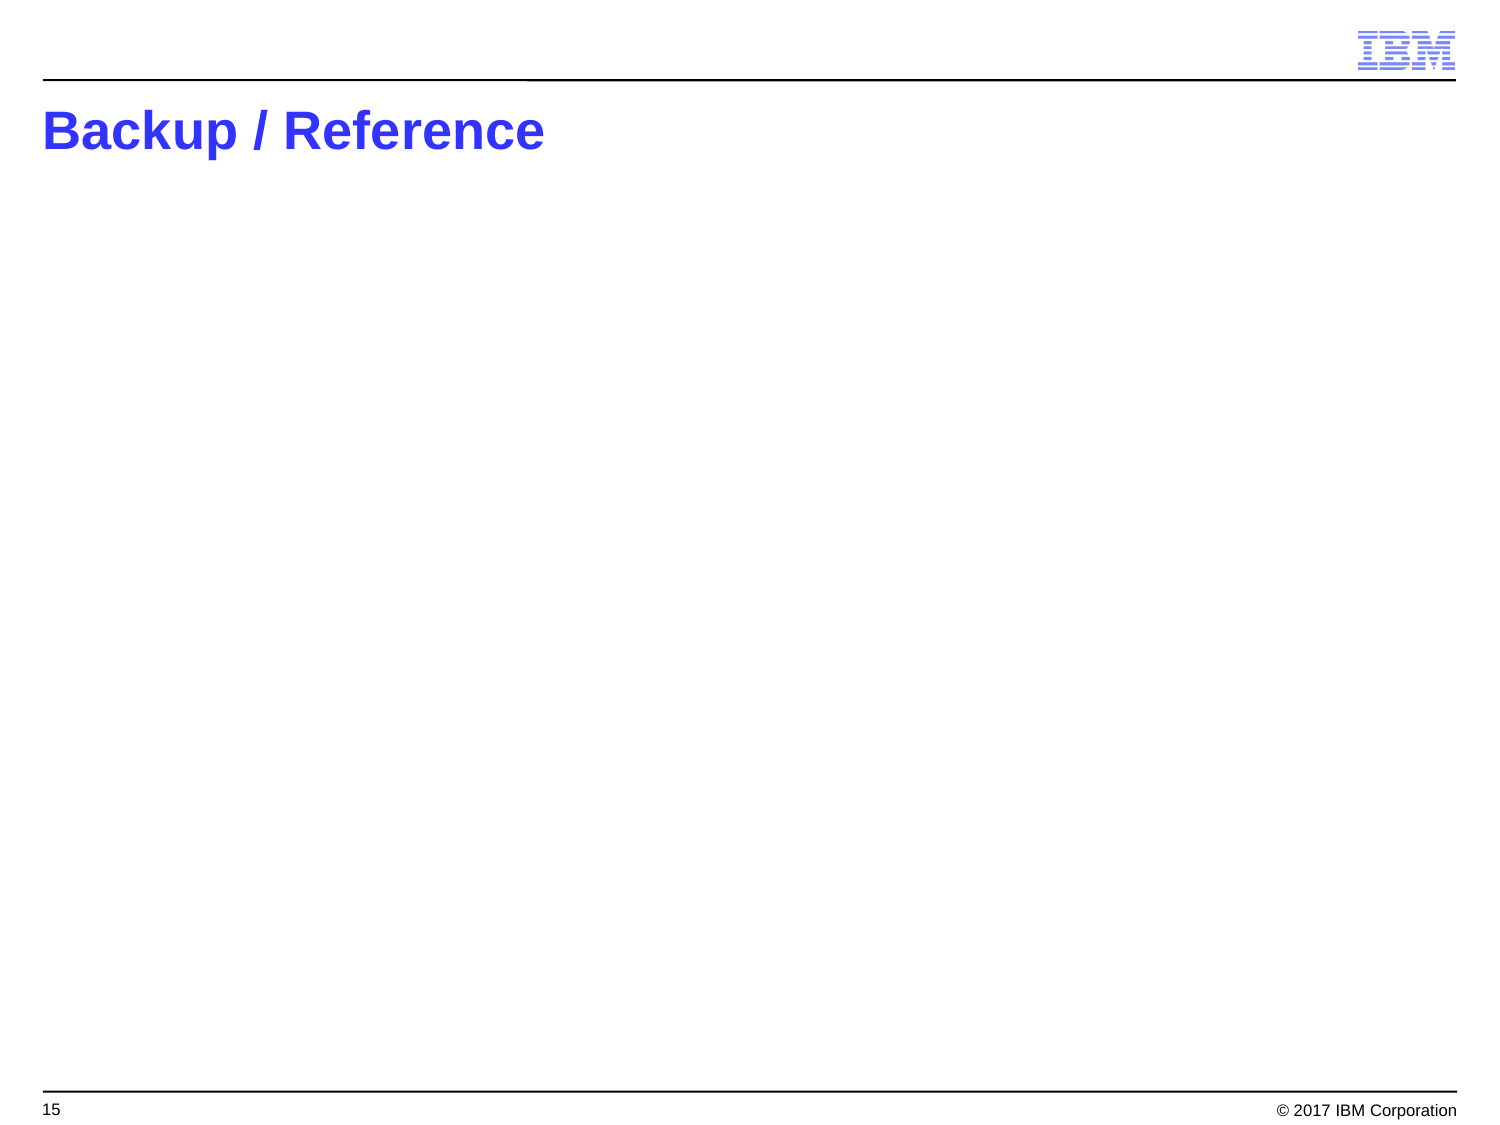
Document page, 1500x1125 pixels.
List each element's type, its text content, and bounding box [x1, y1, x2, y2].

picture [1358, 31, 1455, 70]
title Backup / Reference [27, 88, 1472, 187]
